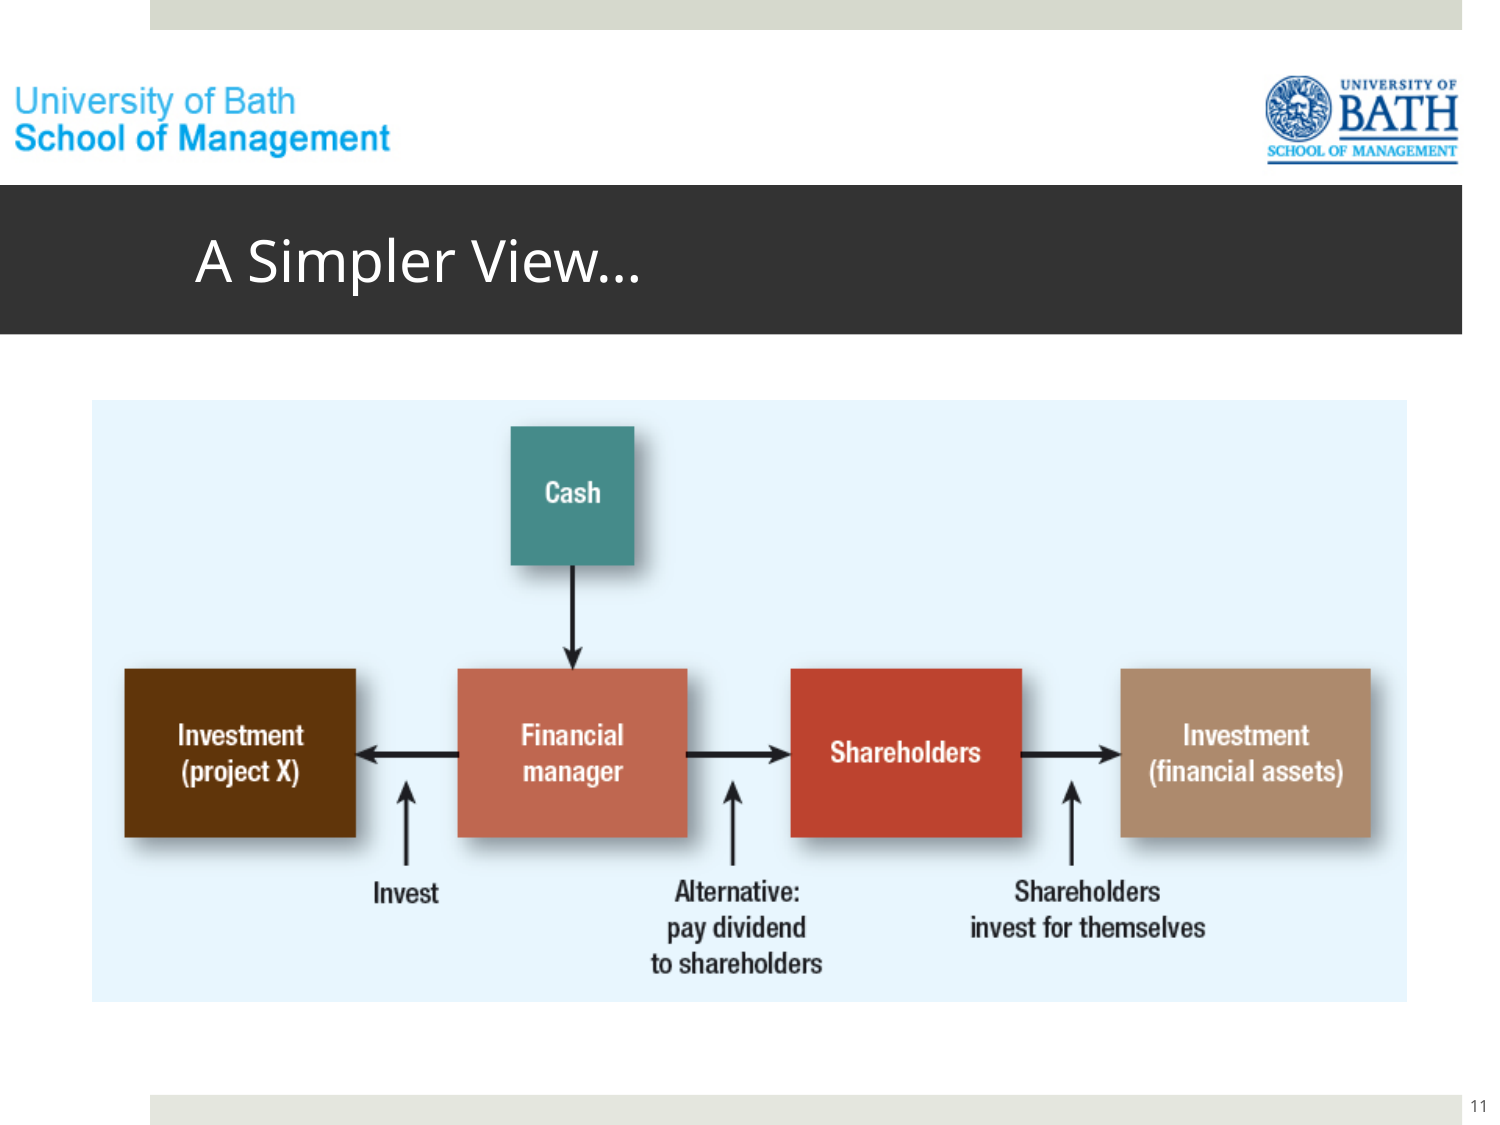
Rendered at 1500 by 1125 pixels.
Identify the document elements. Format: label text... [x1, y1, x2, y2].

picture [0, 62, 1485, 185]
picture [92, 399, 1408, 1003]
title A Simpler View… [0, 185, 1463, 335]
slide_number 11 [1441, 1077, 1500, 1125]
